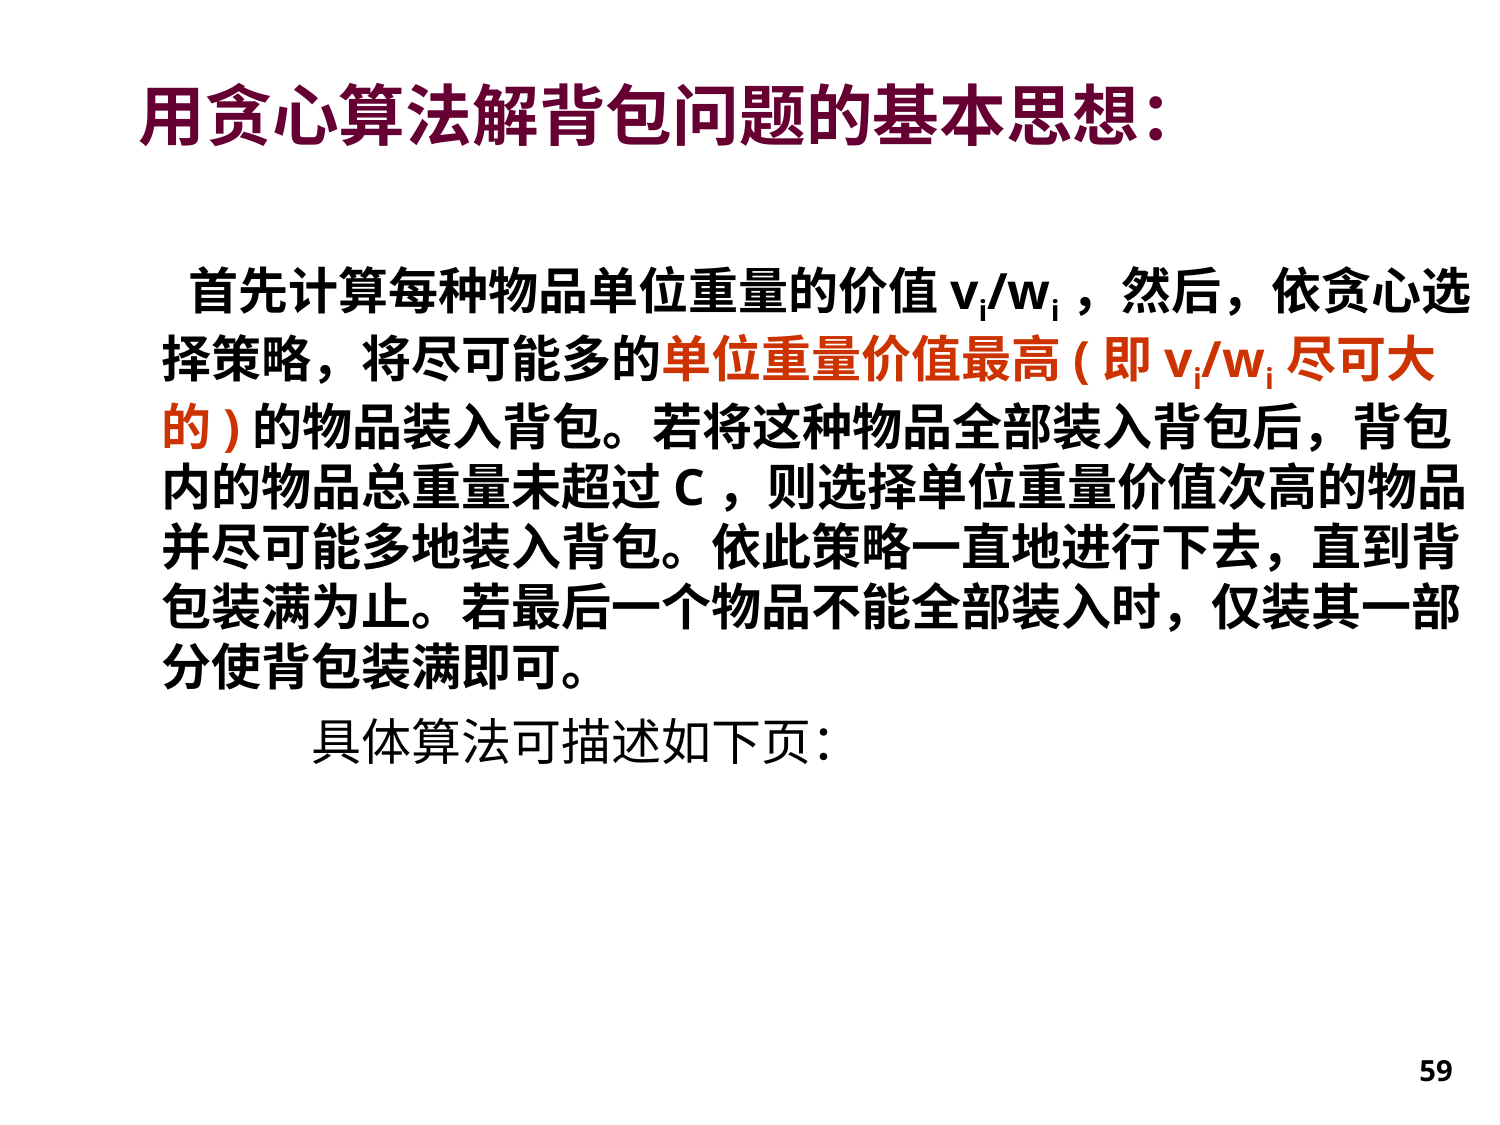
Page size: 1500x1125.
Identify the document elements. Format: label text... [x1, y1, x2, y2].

list 首先计算每种物品单位重量的价值vi/wi，然后，依贪心选择策略，将尽可能多的单位重量价值最高(即vi/wi尽可大的)的物品装入背包。若将这种物品全部装入背包后，背包内的物品总重量未超过C，则选择单位重量价值次高的物品并尽可能多地装入背包。依此策略一直地进行下去，直到背包装满为止。若最后一个物品不能全部装入时，仅装其一部分使背包装满即可。 具体算法可描述如下页： [94, 243, 1500, 784]
text_box 用贪心算法解背包问题的基本思想： [123, 66, 1424, 275]
text_box 59 [1155, 1024, 1468, 1100]
